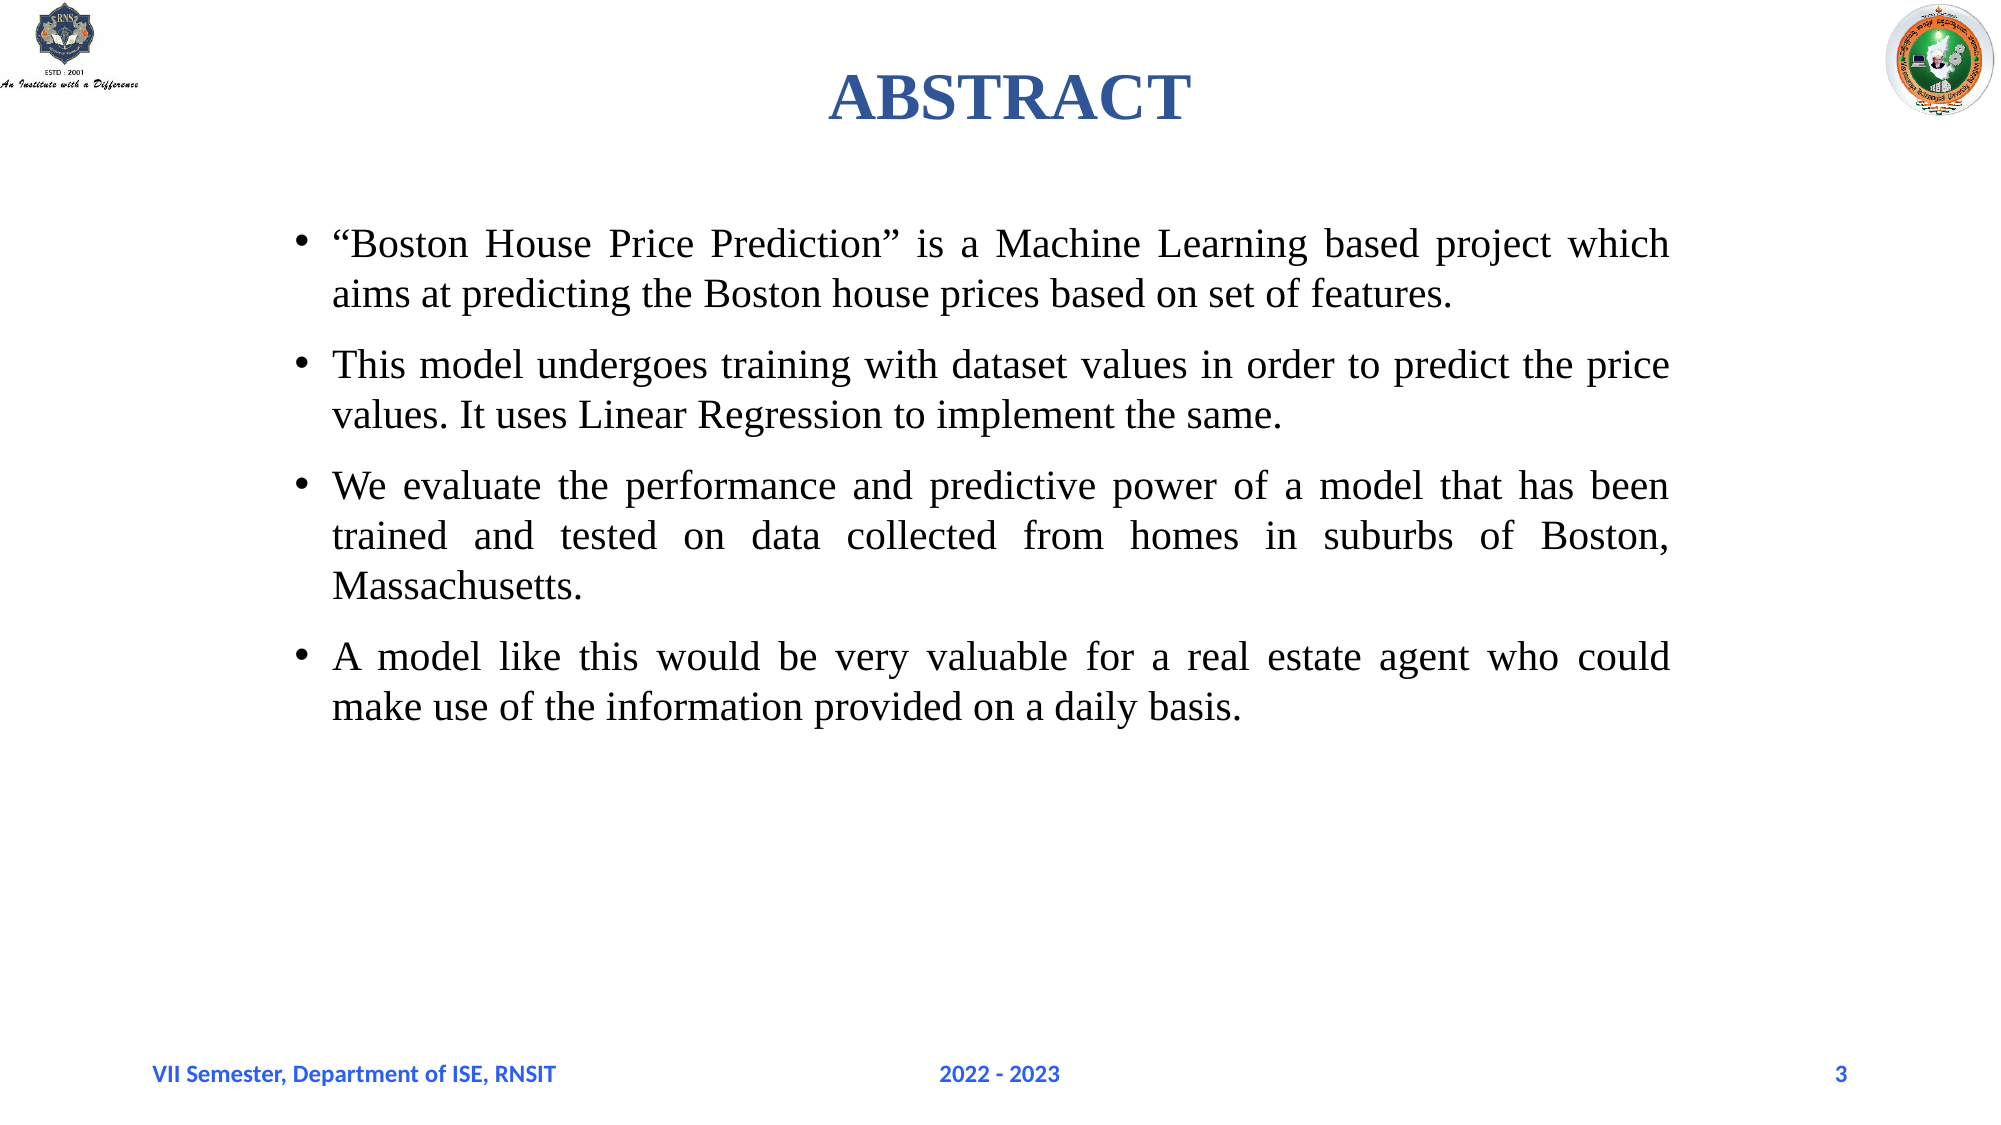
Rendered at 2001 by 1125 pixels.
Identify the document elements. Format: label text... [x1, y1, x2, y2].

list “Boston House Price Prediction” is a Machine Learning based project which aims at predicting the Boston house prices based on set of features. This model undergoes training with dataset values in order to predict the price values. It uses Linear Regression to implement the same. We evaluate the performance and predictive power of a model that has been trained and tested on data collected from homes in suburbs of Boston, Massachusetts. A model like this would be very valuable for a real estate agent who could make use of the information provided on a daily basis. [279, 208, 1686, 1032]
picture [1882, 2, 1997, 117]
picture [0, 0, 138, 90]
slide_number VII Semester, Department of ISE, RNSIT [137, 1042, 662, 1103]
title ABSTRACT [397, 54, 1623, 208]
slide_number 3 [1412, 1042, 1863, 1103]
footer 2022 - 2023 [662, 1042, 1338, 1103]
